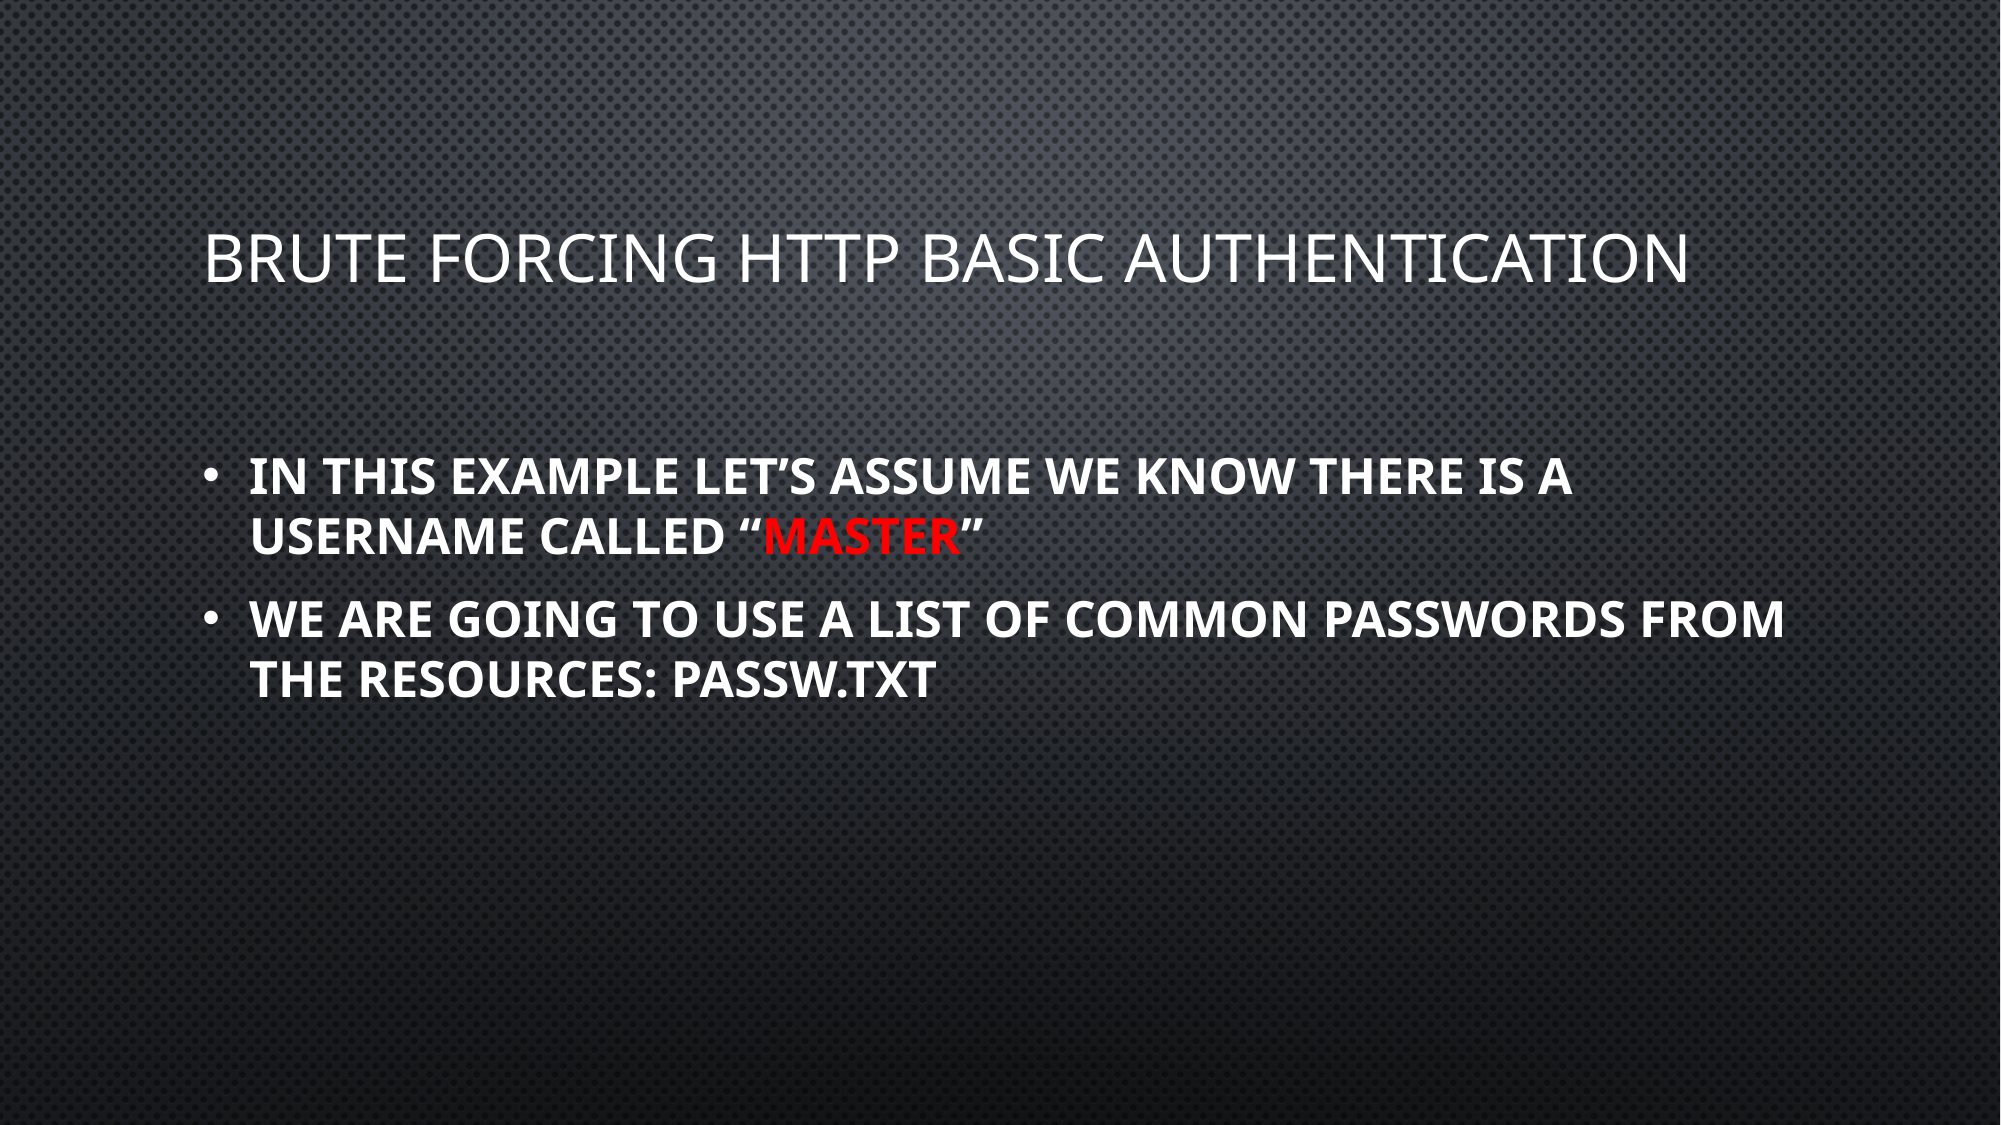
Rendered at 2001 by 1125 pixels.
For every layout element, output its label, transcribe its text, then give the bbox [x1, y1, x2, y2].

title Brute forcing HTTP Basic Authentication [187, 99, 1813, 413]
list In this example let’s assume we know there is a username called “master” We are going to use a list of common passwords from the resources: passw.txt [187, 437, 1868, 715]
